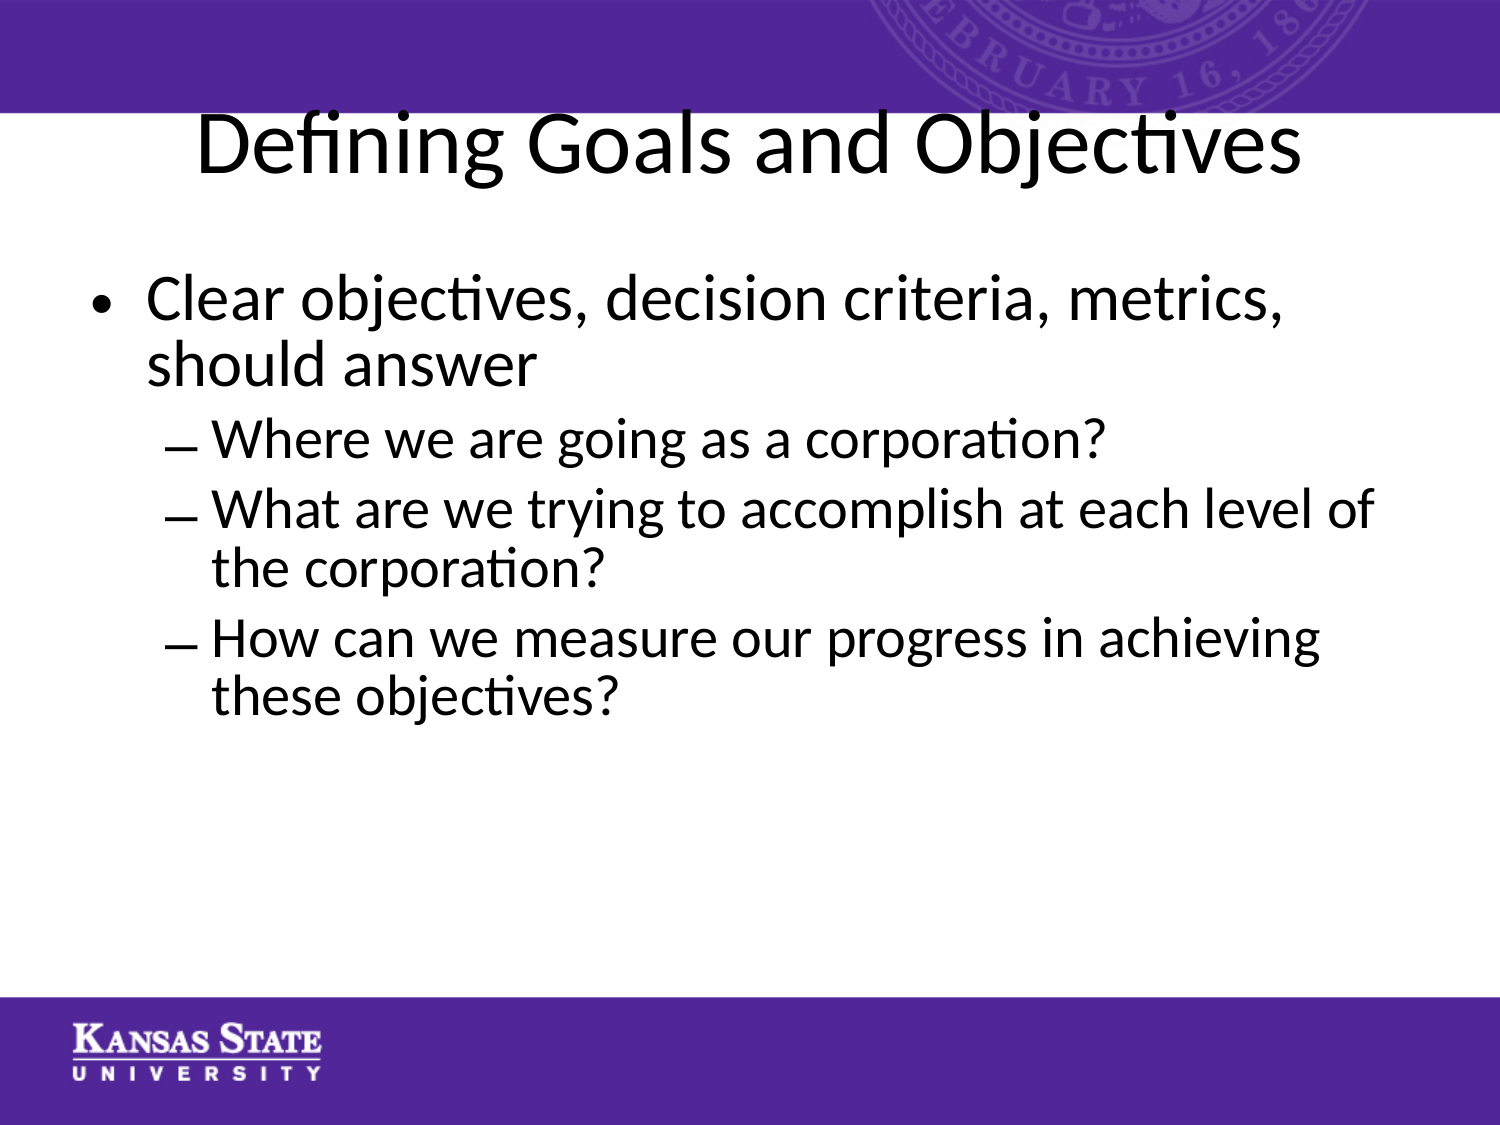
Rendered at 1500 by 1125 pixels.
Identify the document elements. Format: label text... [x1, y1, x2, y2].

title Defining Goals and Objectives [75, 57, 1425, 245]
list Clear objectives, decision criteria, metrics, should answer Where we are going as a corporation? What are we trying to accomplish at each level of the corporation? How can we measure our progress in achieving these objectives? [75, 262, 1425, 1005]
picture [0, 0, 1500, 1125]
